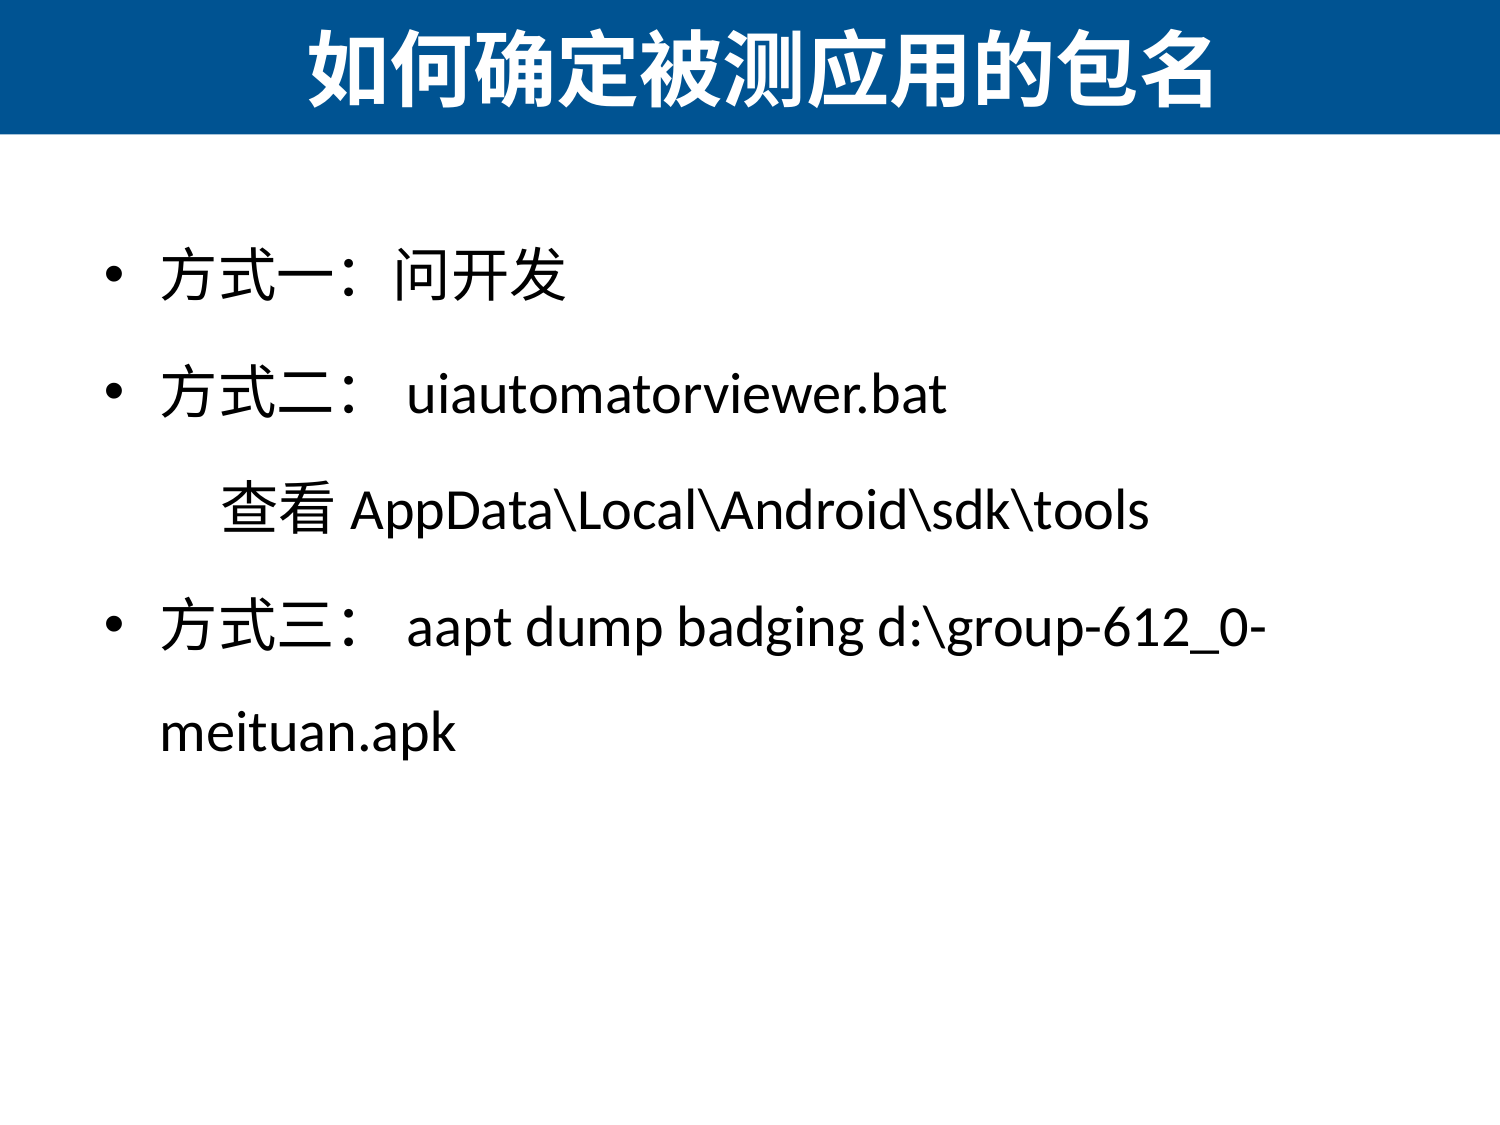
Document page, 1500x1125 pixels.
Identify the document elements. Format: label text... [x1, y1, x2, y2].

title 如何确定被测应用的包名 [29, 0, 1500, 135]
list 方式一：问开发 方式二：uiautomatorviewer.bat 查看AppData\Local\Android\sdk\tools 方式三：aapt dump badging d:\group-612_0-meituan.apk [88, 196, 1436, 939]
